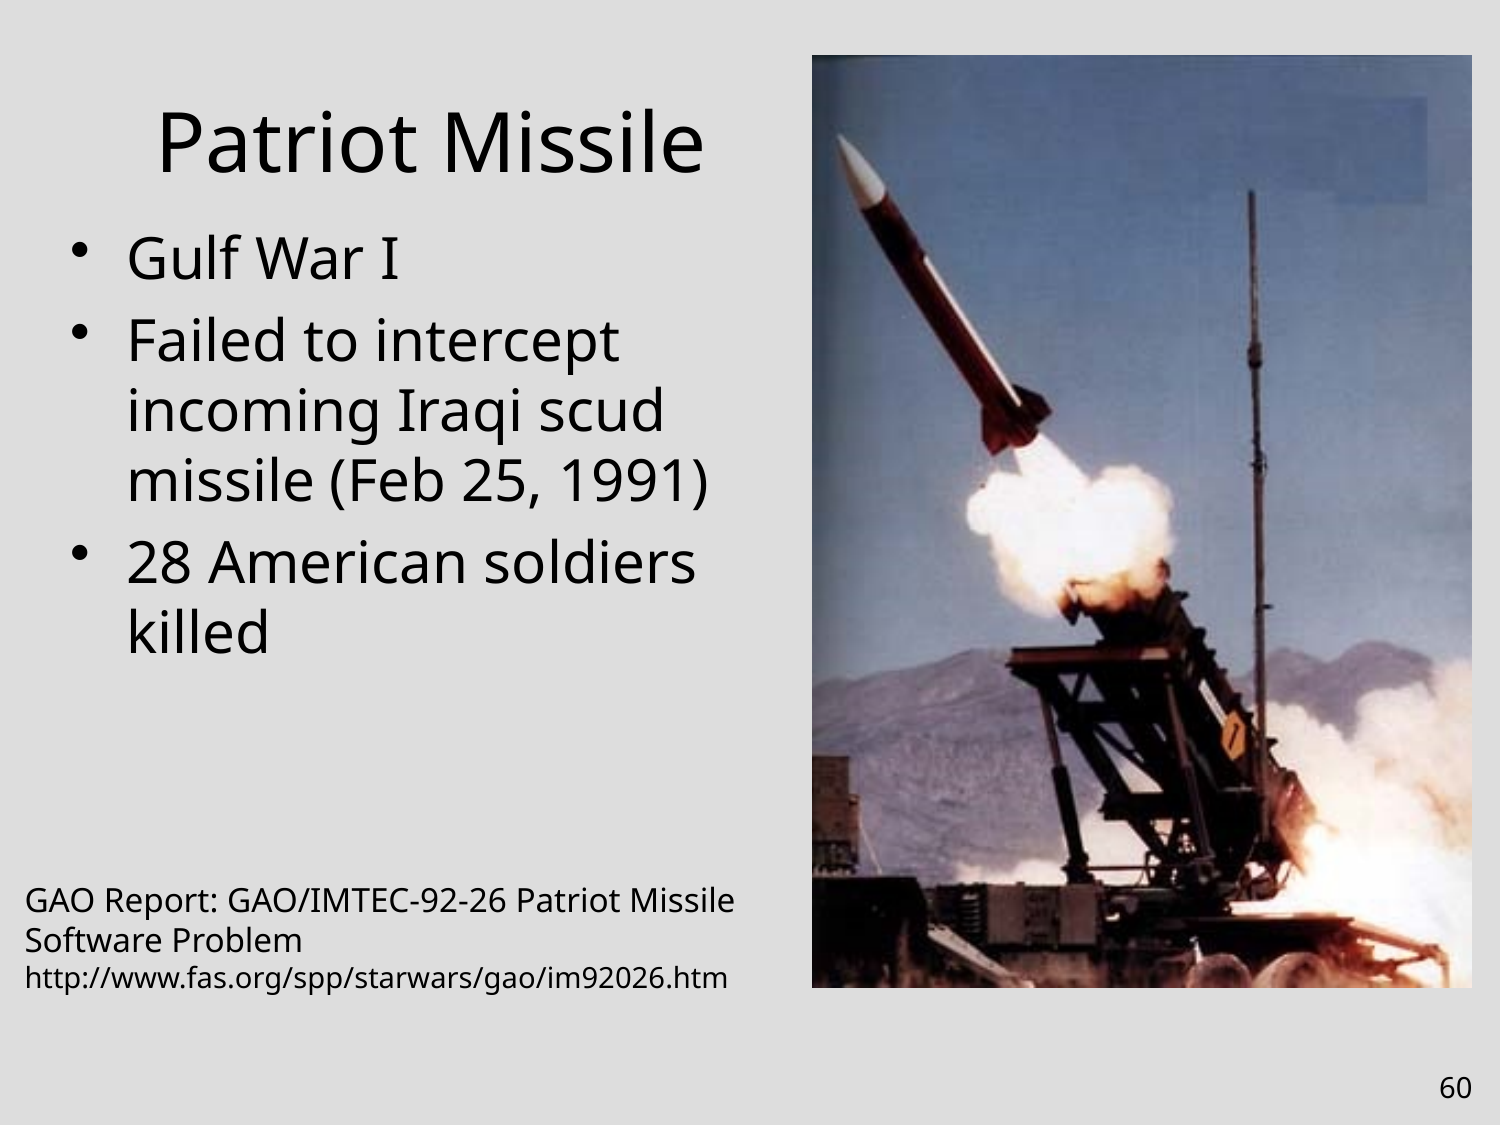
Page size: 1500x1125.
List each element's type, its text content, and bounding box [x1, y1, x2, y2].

picture [811, 55, 1472, 988]
text_box GAO Report: GAO/IMTEC-92-26 Patriot Missile Software Problem http://www.fas.org/spp/starwars/gao/im92026.htm [9, 871, 849, 1002]
title Patriot Missile [74, 44, 788, 233]
list Gulf War I Failed to intercept incoming Iraqi scud missile (Feb 25, 1991) 28 American soldiers killed [55, 213, 776, 838]
